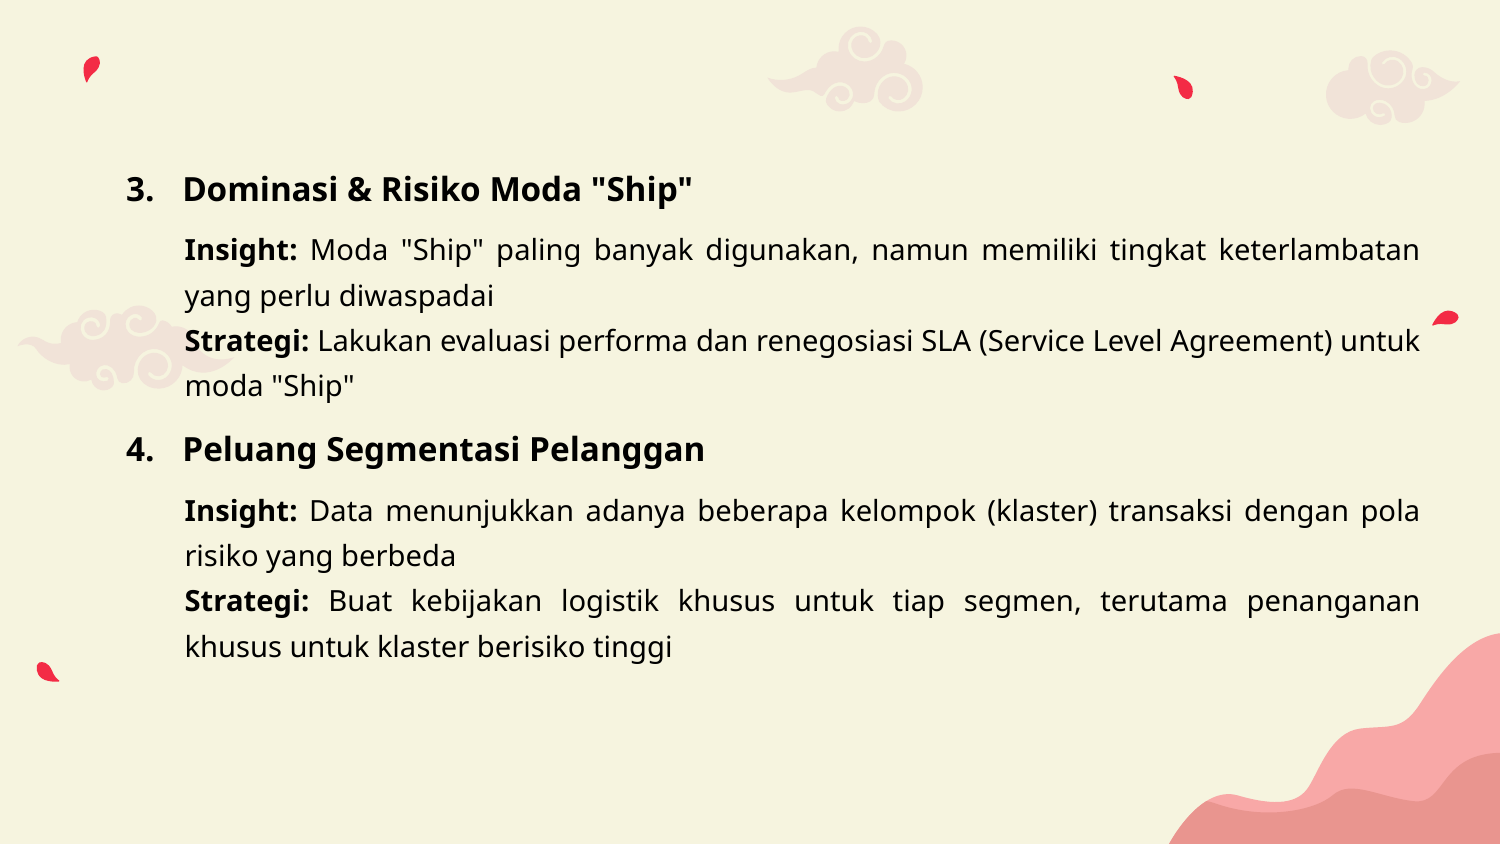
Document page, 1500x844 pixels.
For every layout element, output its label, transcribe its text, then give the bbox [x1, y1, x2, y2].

text_box Insight: Moda "Ship" paling banyak digunakan, namun memiliki tingkat keterlambatan yang perlu diwaspadai Strategi: Lakukan evaluasi performa dan renegosiasi SLA (Service Level Agreement) untuk moda "Ship" [169, 206, 1437, 401]
text_box Dominasi & Risiko Moda "Ship" [111, 141, 1437, 220]
text_box Insight: Data menunjukkan adanya beberapa kelompok (klaster) transaksi dengan pola risiko yang berbeda Strategi: Buat kebijakan logistik khusus untuk tiap segmen, terutama penanganan khusus untuk klaster berisiko tinggi [169, 466, 1437, 673]
text_box Peluang Segmentasi Pelanggan [111, 401, 1437, 481]
